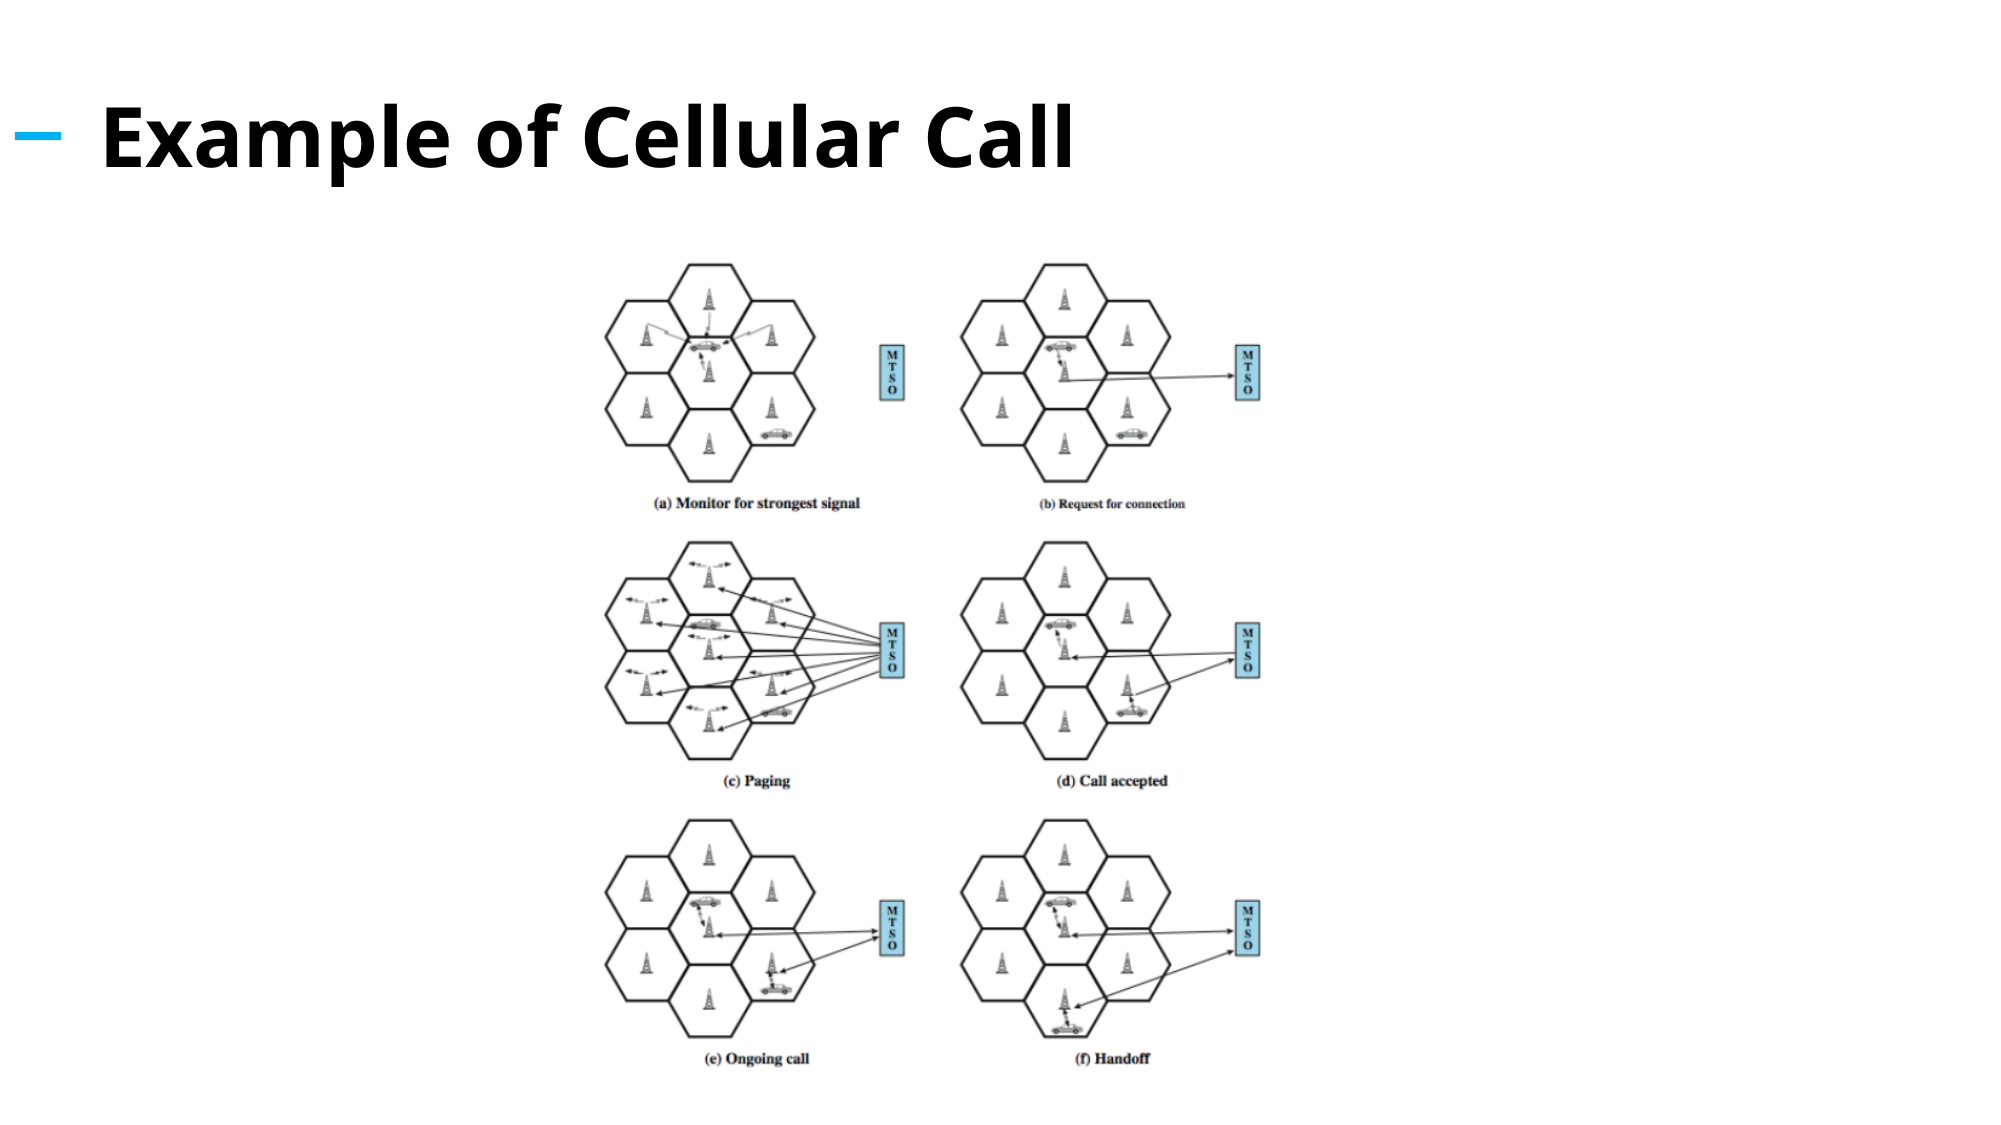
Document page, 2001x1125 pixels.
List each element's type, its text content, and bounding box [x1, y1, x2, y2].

picture [569, 248, 1284, 1080]
text_box [14, 131, 62, 141]
title Example of Cellular Call [84, 31, 1810, 249]
